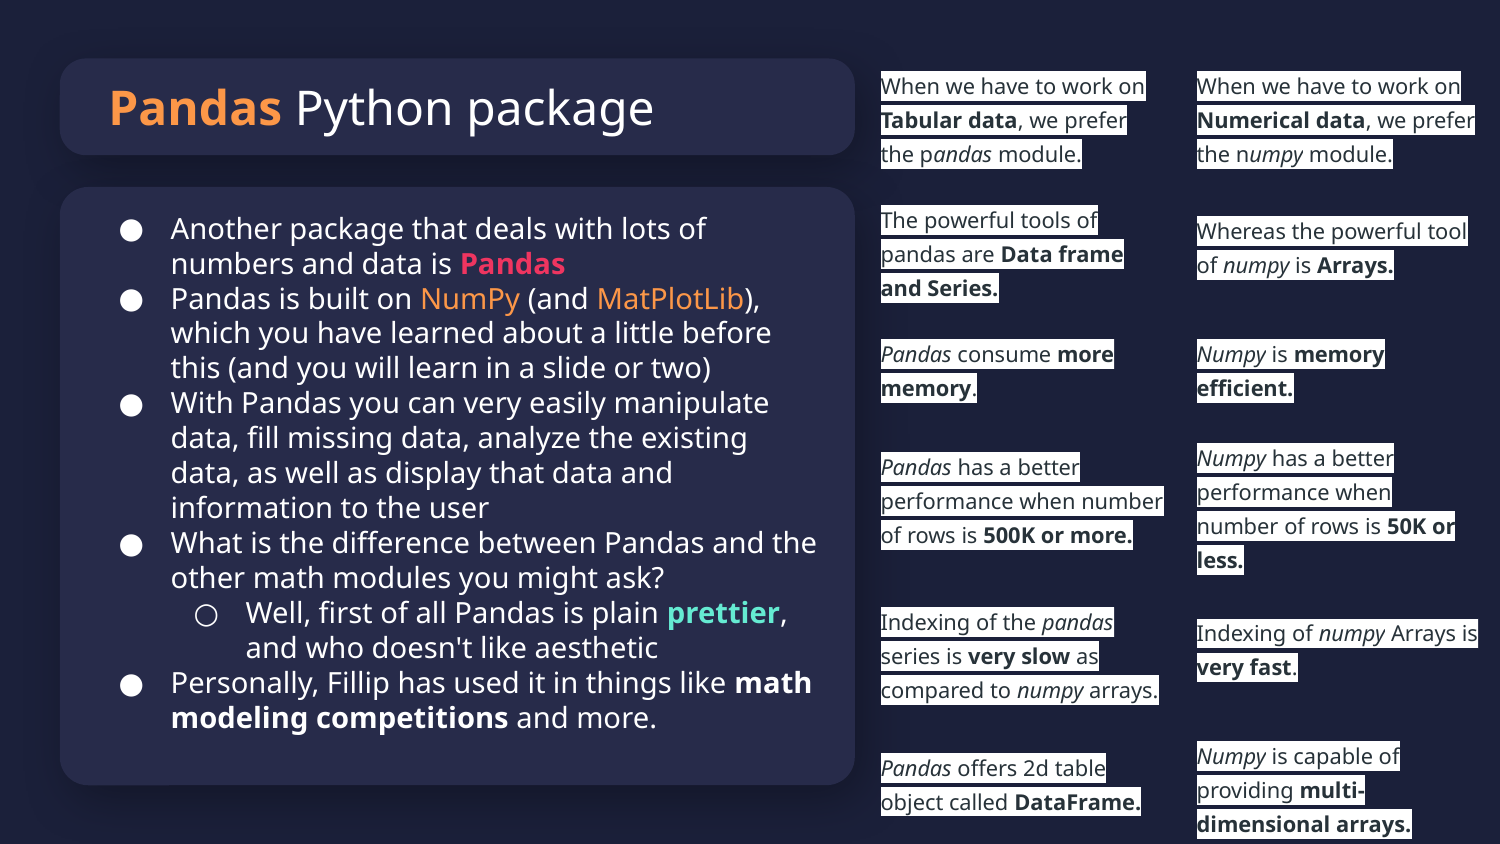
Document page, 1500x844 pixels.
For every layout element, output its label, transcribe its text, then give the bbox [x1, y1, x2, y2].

title Pandas Python package [93, 59, 822, 153]
table_header When we have to work on Tabular data, we prefer the pandas module. [865, 45, 1181, 179]
table_cell The powerful tools of pandas are Data frame and Series. [865, 179, 1181, 313]
table_cell Indexing of numpy Arrays is very fast. [1181, 581, 1494, 715]
table_header When we have to work on Numerical data, we prefer the numpy module. [1181, 45, 1494, 179]
table_cell Pandas consume more memory. [865, 313, 1181, 417]
table_cell Numpy is memory efficient. [1181, 313, 1494, 417]
table_cell Numpy is capable of providing multi-dimensional arrays. [1181, 715, 1494, 844]
table_cell Pandas offers 2d table object called DataFrame. [865, 715, 1181, 844]
table_cell Numpy has a better performance when number of rows is 50K or less. [1181, 417, 1494, 581]
text_box Another package that deals with lots of numbers and data is Pandas Pandas is built on NumPy (and MatPlotLib), which you have learned about a little before this (and you will learn in a slide or two) With Pandas you can very easily manipulate data, fill missing data, analyze the existing data, as well as display that data and information to the user What is the difference between Pandas and the other math modules you might ask? Well, first of all Pandas is plain prettier, and who doesn't like aesthetic Personally, Fillip has used it in things like math modeling competitions and more. [80, 195, 834, 750]
table_cell Pandas has a better performance when number of rows is 500K or more. [865, 417, 1181, 581]
table_cell Indexing of the pandas series is very slow as compared to numpy arrays. [865, 581, 1181, 715]
table_cell Whereas the powerful tool of numpy is Arrays. [1181, 179, 1494, 313]
